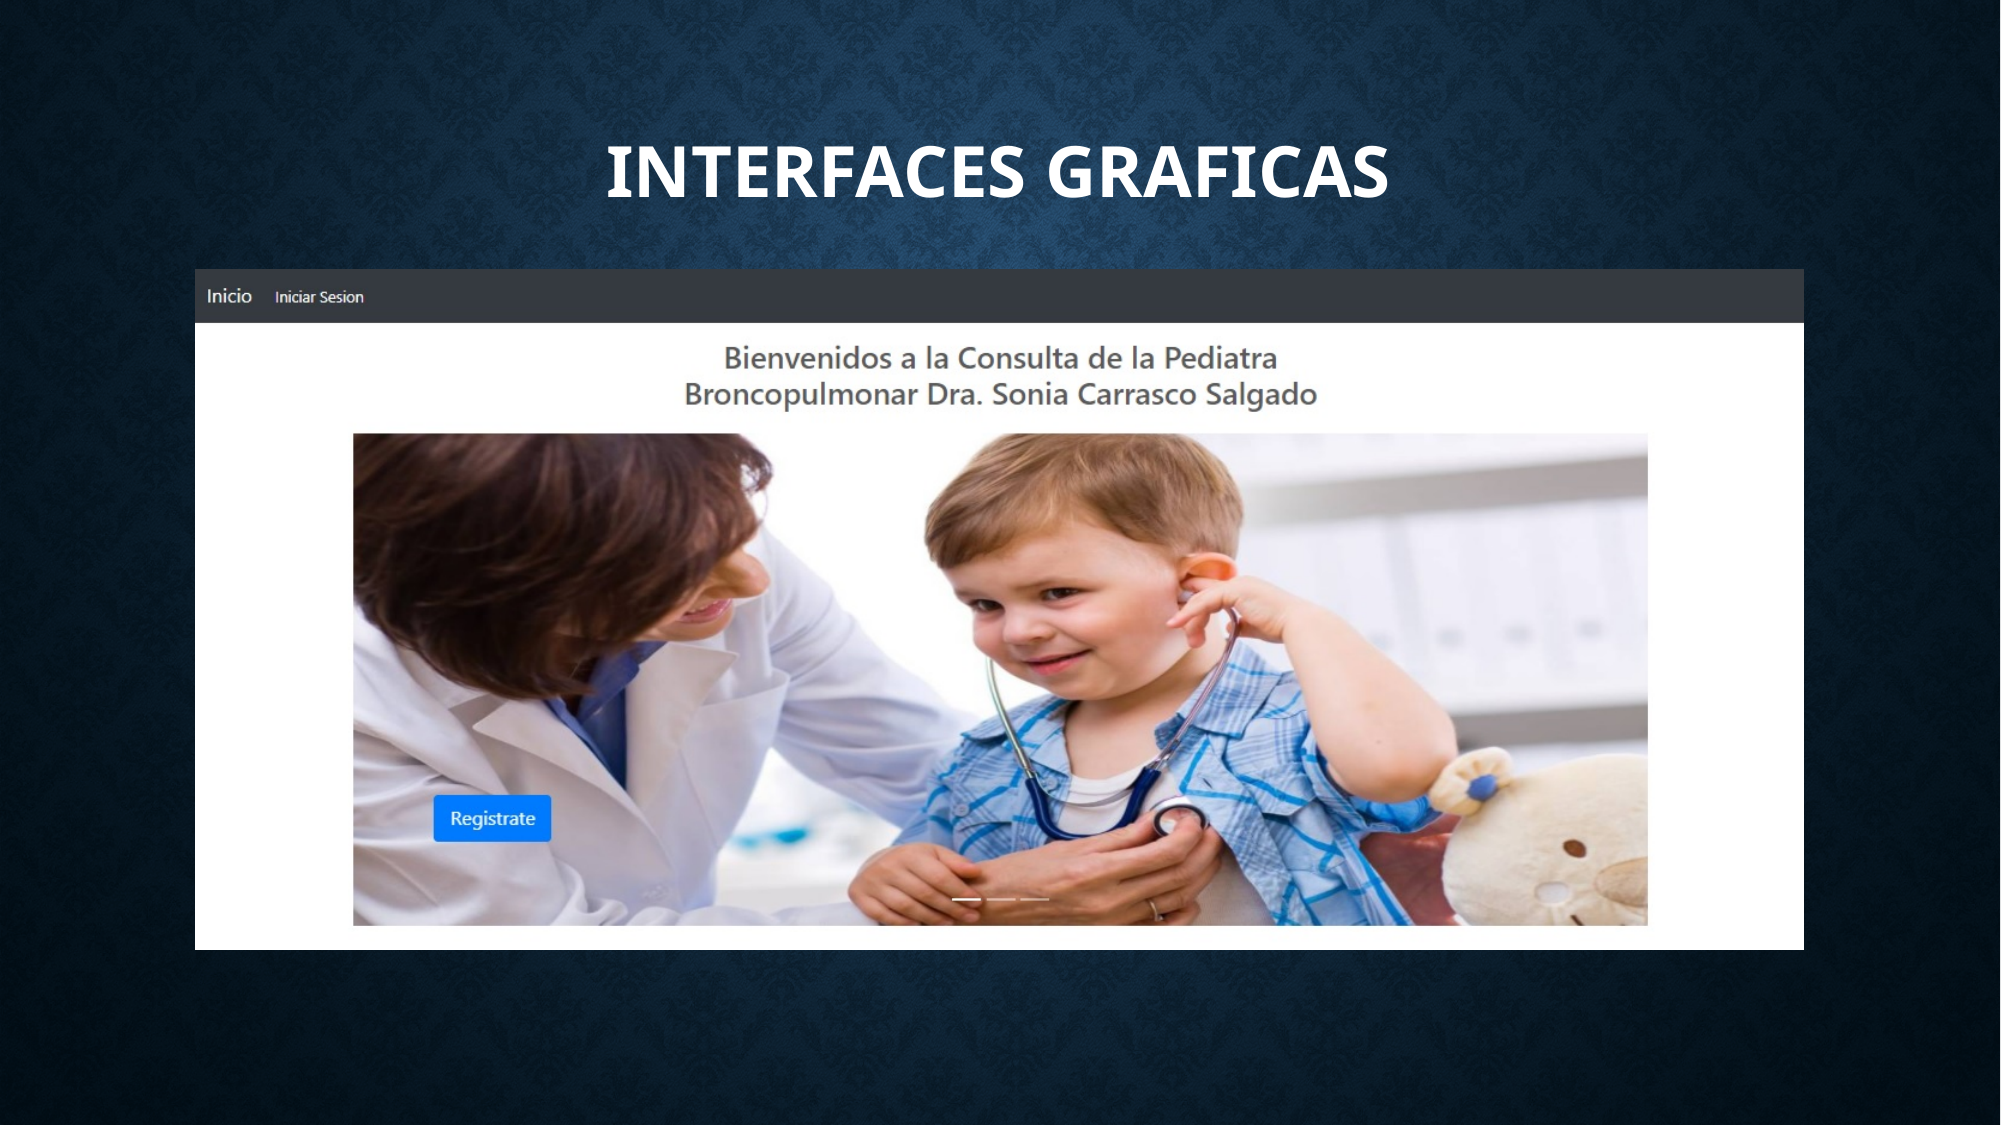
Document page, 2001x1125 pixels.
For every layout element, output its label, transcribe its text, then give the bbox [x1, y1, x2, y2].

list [194, 269, 1804, 951]
title Interfaces Graficas [149, 99, 1849, 250]
